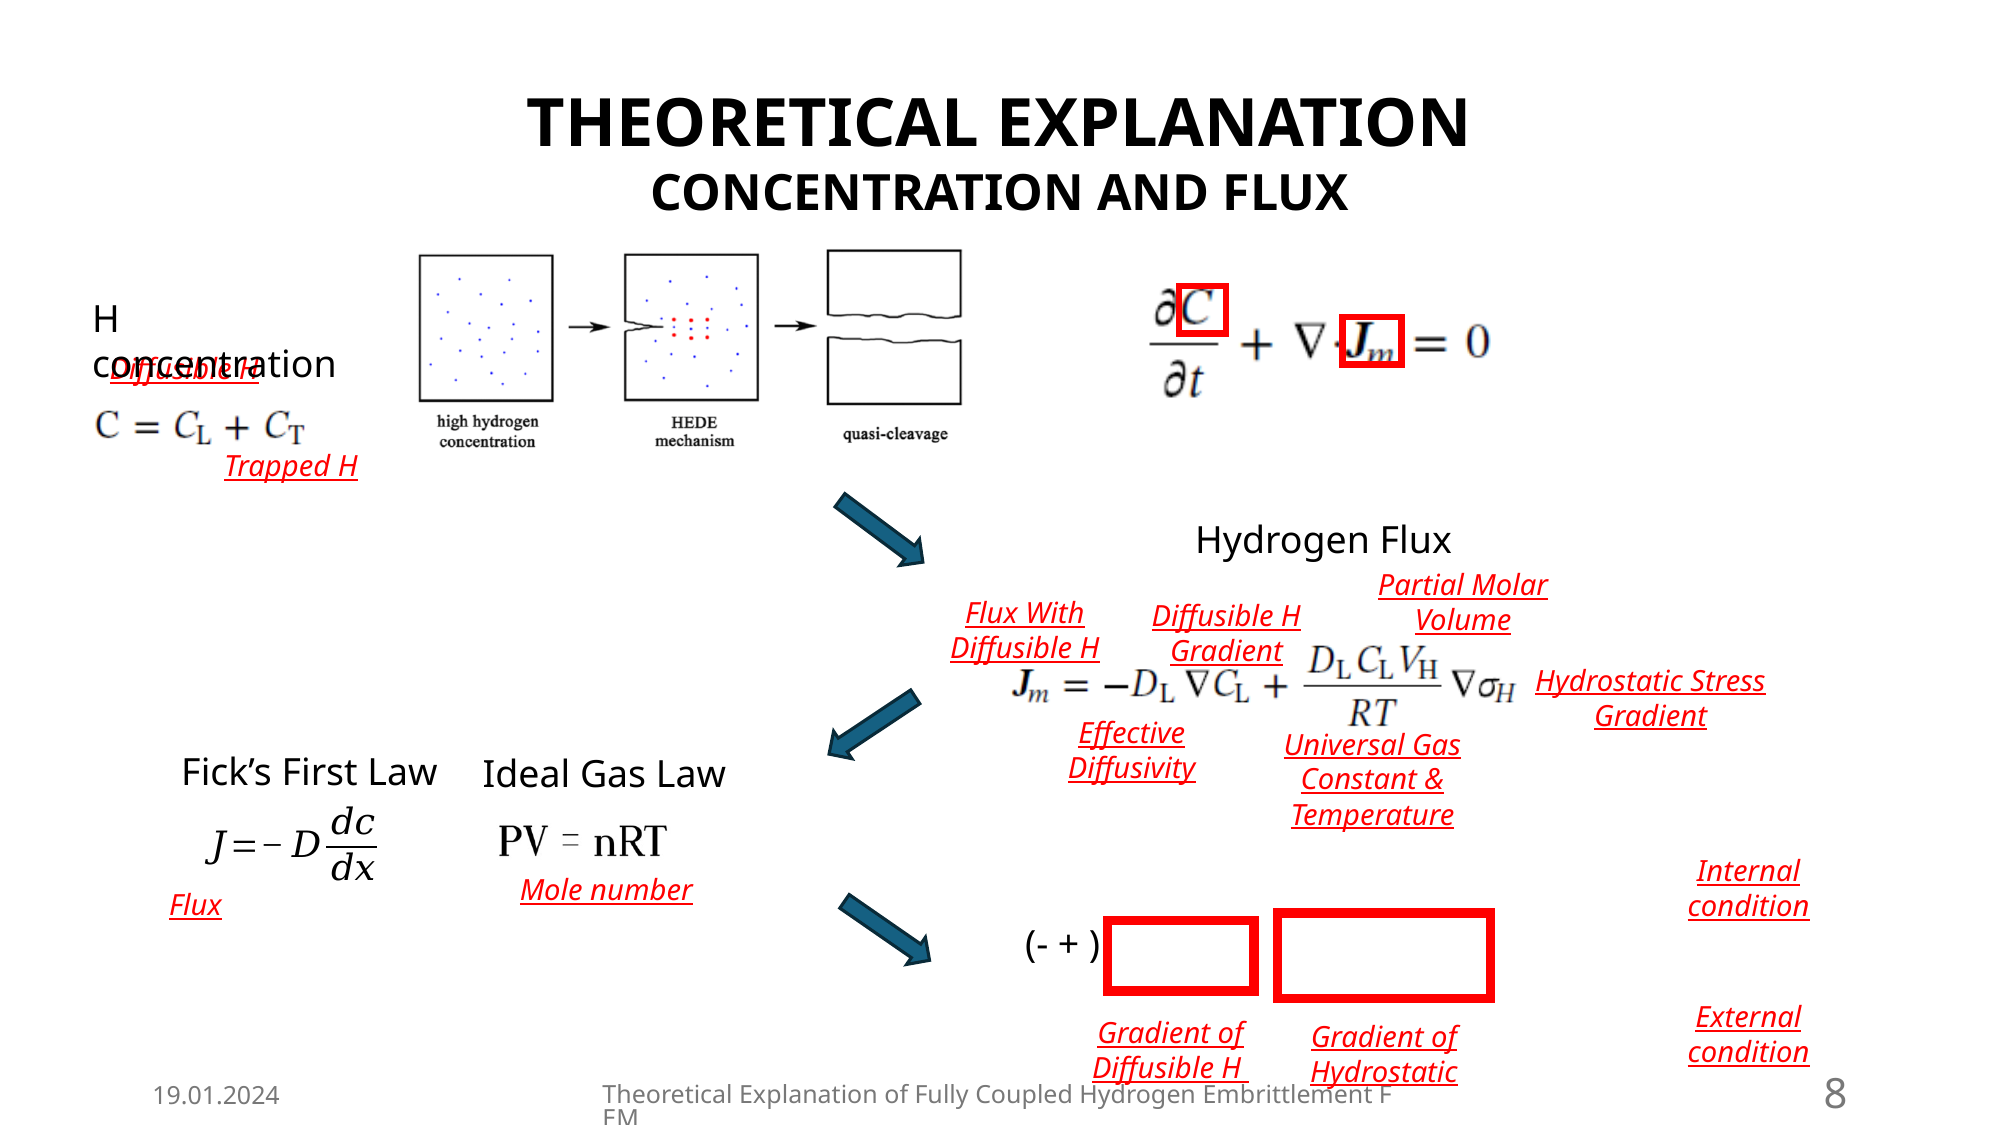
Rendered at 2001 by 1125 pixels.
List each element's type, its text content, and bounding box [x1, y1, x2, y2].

text_box Ideal Gas Law [468, 742, 742, 848]
text_box Effective Diffusivity [1024, 746, 1239, 792]
footer Theoretical Explanation of Fully Coupled Hydrogen Embrittlement FEM [587, 1065, 1413, 1125]
text_box Partial Molar Volume [1356, 558, 1570, 644]
text_box H concentration [77, 287, 369, 393]
text_box [837, 892, 932, 967]
text_box Universal Gas Constant & Temperature [1265, 746, 1480, 839]
picture [406, 233, 974, 456]
text_box Diffusible H Gradient [1119, 589, 1334, 620]
text_box Gradient of Diffusible H [1063, 1007, 1278, 1065]
text_box Hydrogen Flux [1180, 509, 1472, 569]
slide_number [137, 1065, 587, 1125]
text_box Flux [88, 878, 303, 929]
picture [490, 795, 691, 872]
text_box External condition [1641, 990, 1856, 1065]
text_box [827, 687, 922, 761]
text_box [832, 491, 925, 568]
picture [989, 620, 1542, 746]
text_box [1276, 911, 1492, 1000]
text_box Flux With Diffusible H [918, 587, 1132, 672]
text_box Gradient of Hydrostatic [1277, 1010, 1491, 1065]
text_box Trapped H [101, 439, 481, 490]
picture [1119, 258, 1519, 427]
text_box THEORETICAL EXPLANATION CONCENTRATION AND FLUX [499, 72, 1501, 228]
picture [76, 388, 328, 462]
text_box Internal condition [1641, 844, 1856, 930]
text_box [1106, 919, 1256, 993]
text_box Fick’s First Law [166, 740, 480, 800]
text_box Hydrostatic Stress Gradient [1542, 654, 1795, 740]
slide_number 8 [1413, 1065, 1863, 1125]
text_box Mole number [499, 863, 714, 914]
